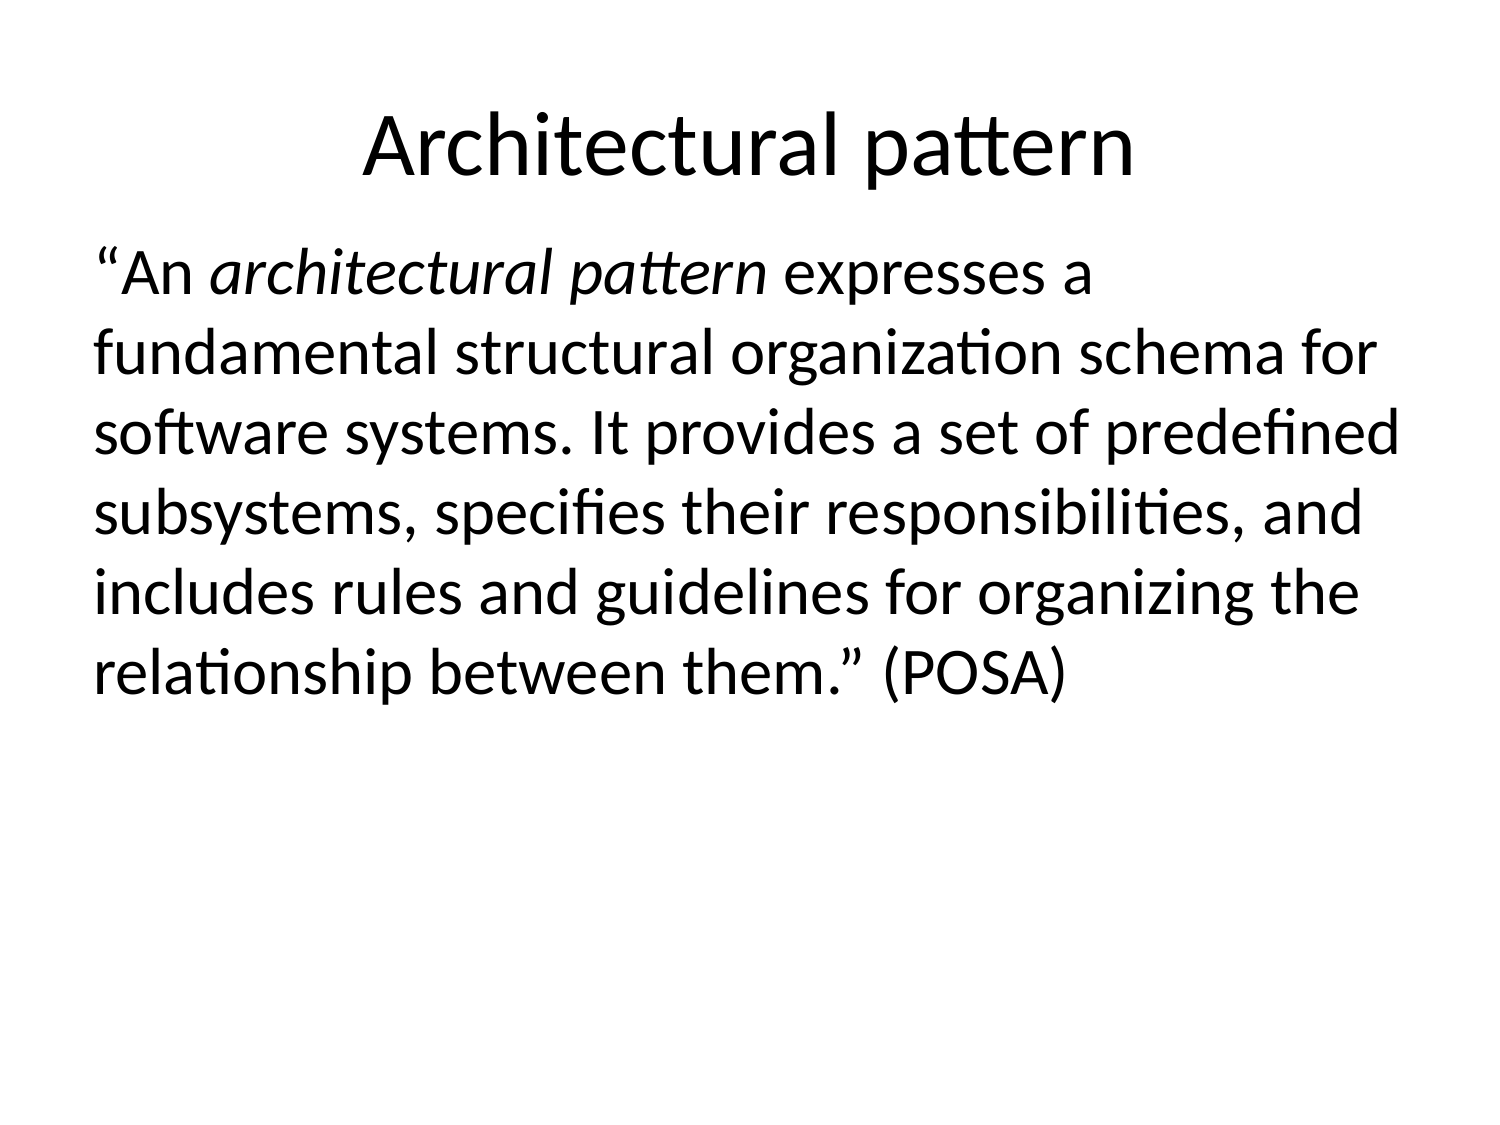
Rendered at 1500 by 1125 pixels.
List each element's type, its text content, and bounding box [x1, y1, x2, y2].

text_box “An architectural pattern expresses a fundamental structural organization schema for software systems. It provides a set of predefined subsystems, specifies their responsibilities, and includes rules and guidelines for organizing the relationship between them.” (POSA) [78, 219, 1429, 740]
title Architectural pattern [75, 45, 1425, 233]
